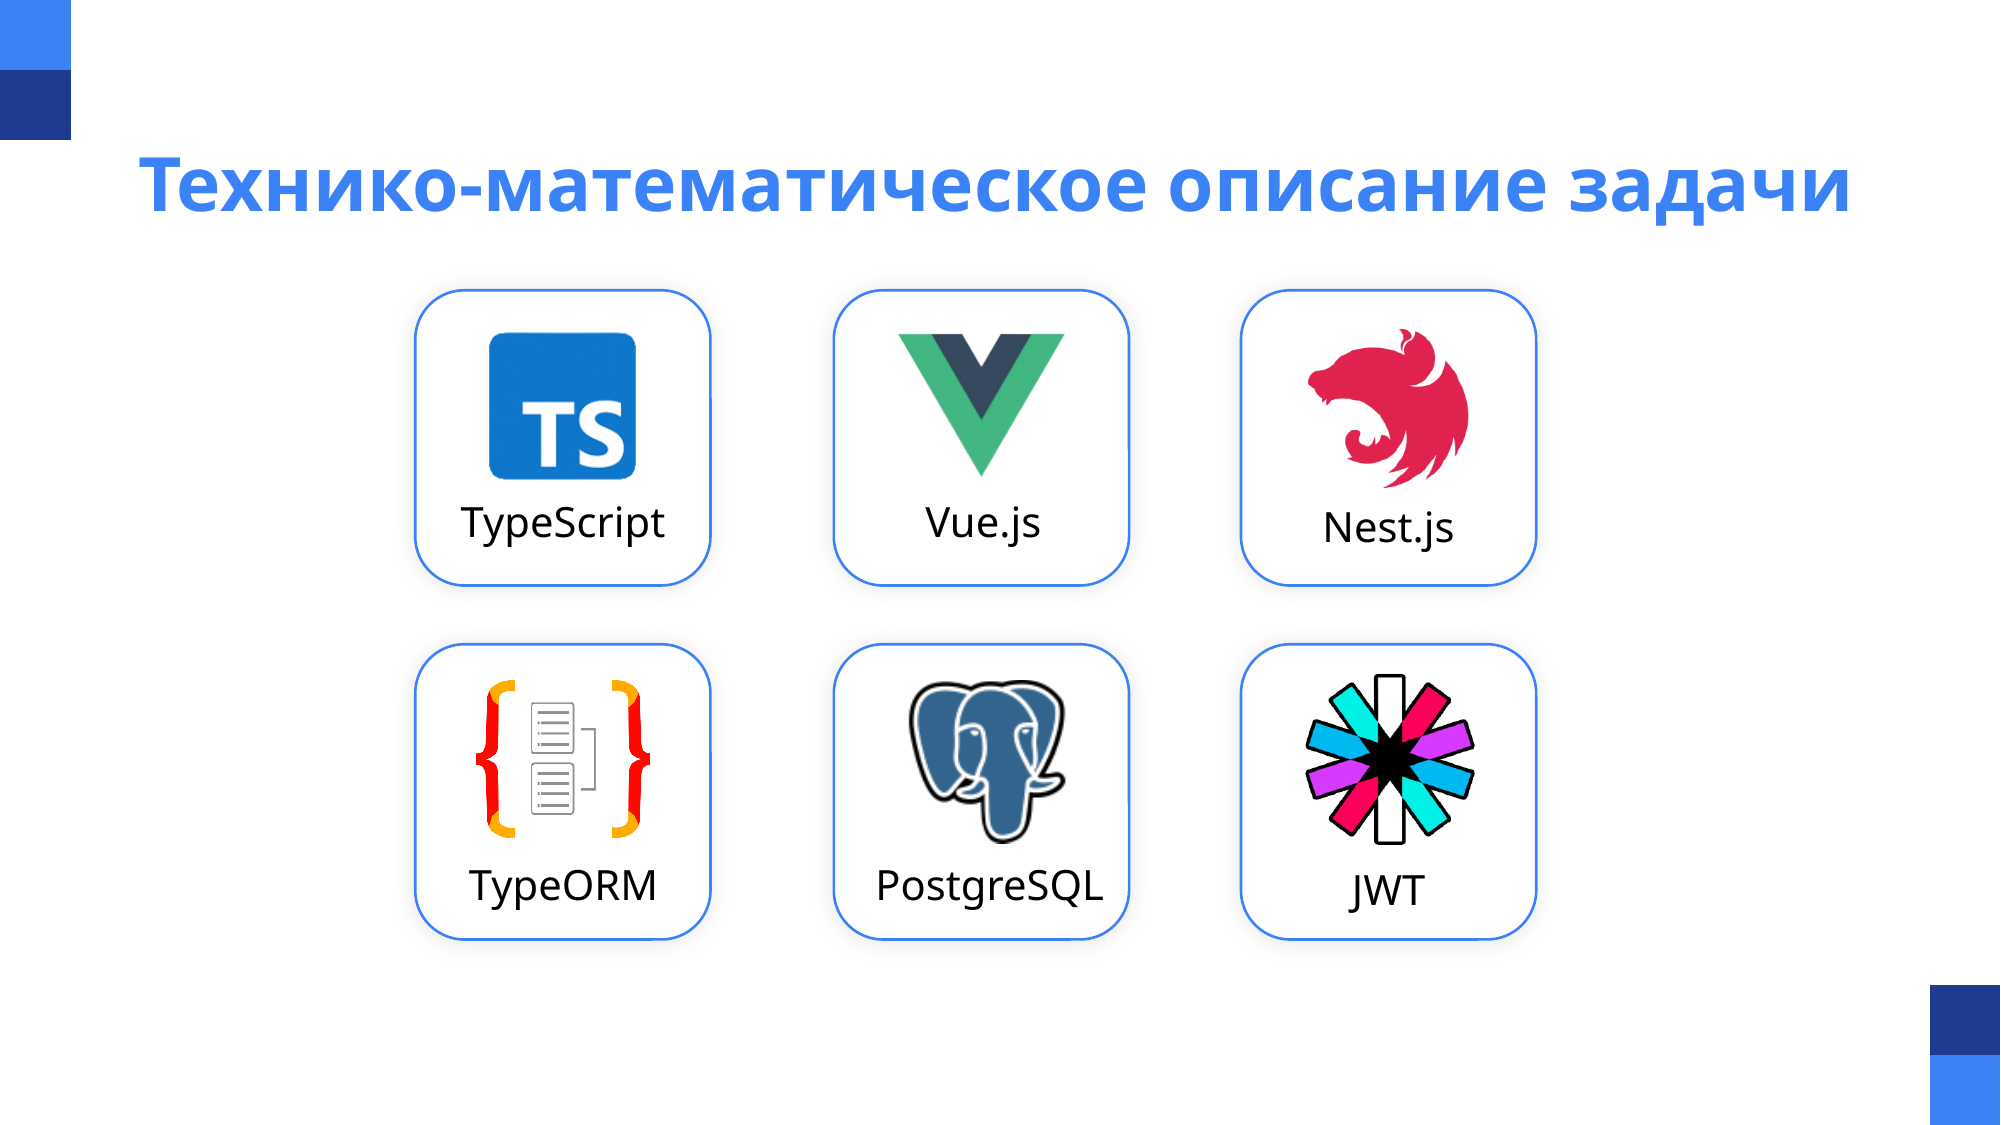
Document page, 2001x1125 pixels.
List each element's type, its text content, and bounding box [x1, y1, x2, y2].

text_box TypeScript [445, 488, 681, 553]
picture [1252, 655, 1529, 864]
text_box [416, 289, 710, 326]
picture [476, 680, 650, 839]
title Технико-математическое описание задачи [138, 136, 1862, 276]
text_box [832, 643, 1131, 941]
text_box TypeORM [454, 851, 674, 917]
text_box [1257, 643, 1520, 655]
text_box [1239, 289, 1538, 587]
text_box [414, 643, 712, 941]
text_box [1239, 660, 1538, 941]
text_box [414, 486, 712, 587]
text_box PostgreSQL [860, 851, 1120, 917]
text_box JWT [1337, 864, 1441, 921]
text_box Vue.js [910, 494, 1057, 553]
picture [894, 318, 1069, 494]
text_box Nest.js [1307, 493, 1470, 558]
text_box [832, 289, 1131, 587]
picture [1304, 326, 1473, 489]
picture [906, 680, 1069, 844]
picture [403, 326, 722, 486]
